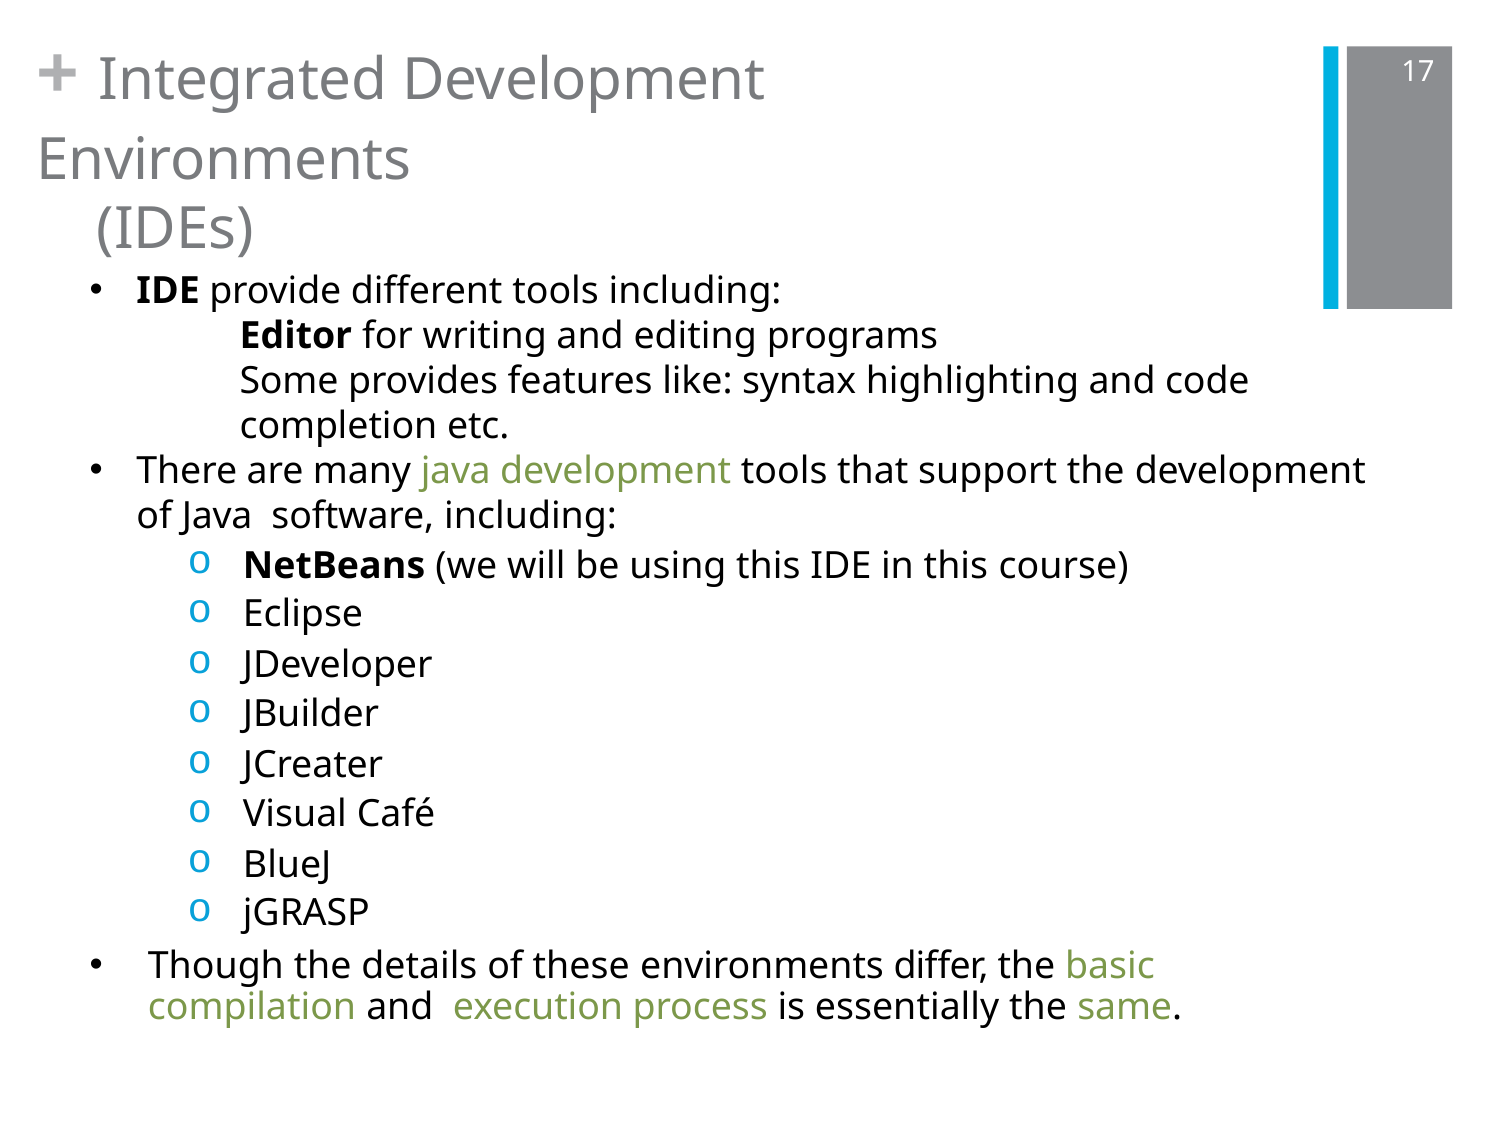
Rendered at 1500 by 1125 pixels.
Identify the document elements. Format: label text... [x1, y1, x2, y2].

text_box 17 [1399, 52, 1442, 88]
text_box + Integrated Development Environments (IDEs) [34, 37, 1136, 261]
text_box [1323, 46, 1339, 266]
text_box IDE provide different tools including: Editor for writing and editing programs Some provides features like: syntax highlighting and code completion etc. There are many java development tools that support the development of Java software, including: NetBeans (we will be using this IDE in this course) Eclipse JDeveloper JBuilder JCreater Visual Café BlueJ jGRASP Though the details of these environments differ, the basic compilation and execution process is essentially the same. [87, 266, 1400, 1028]
